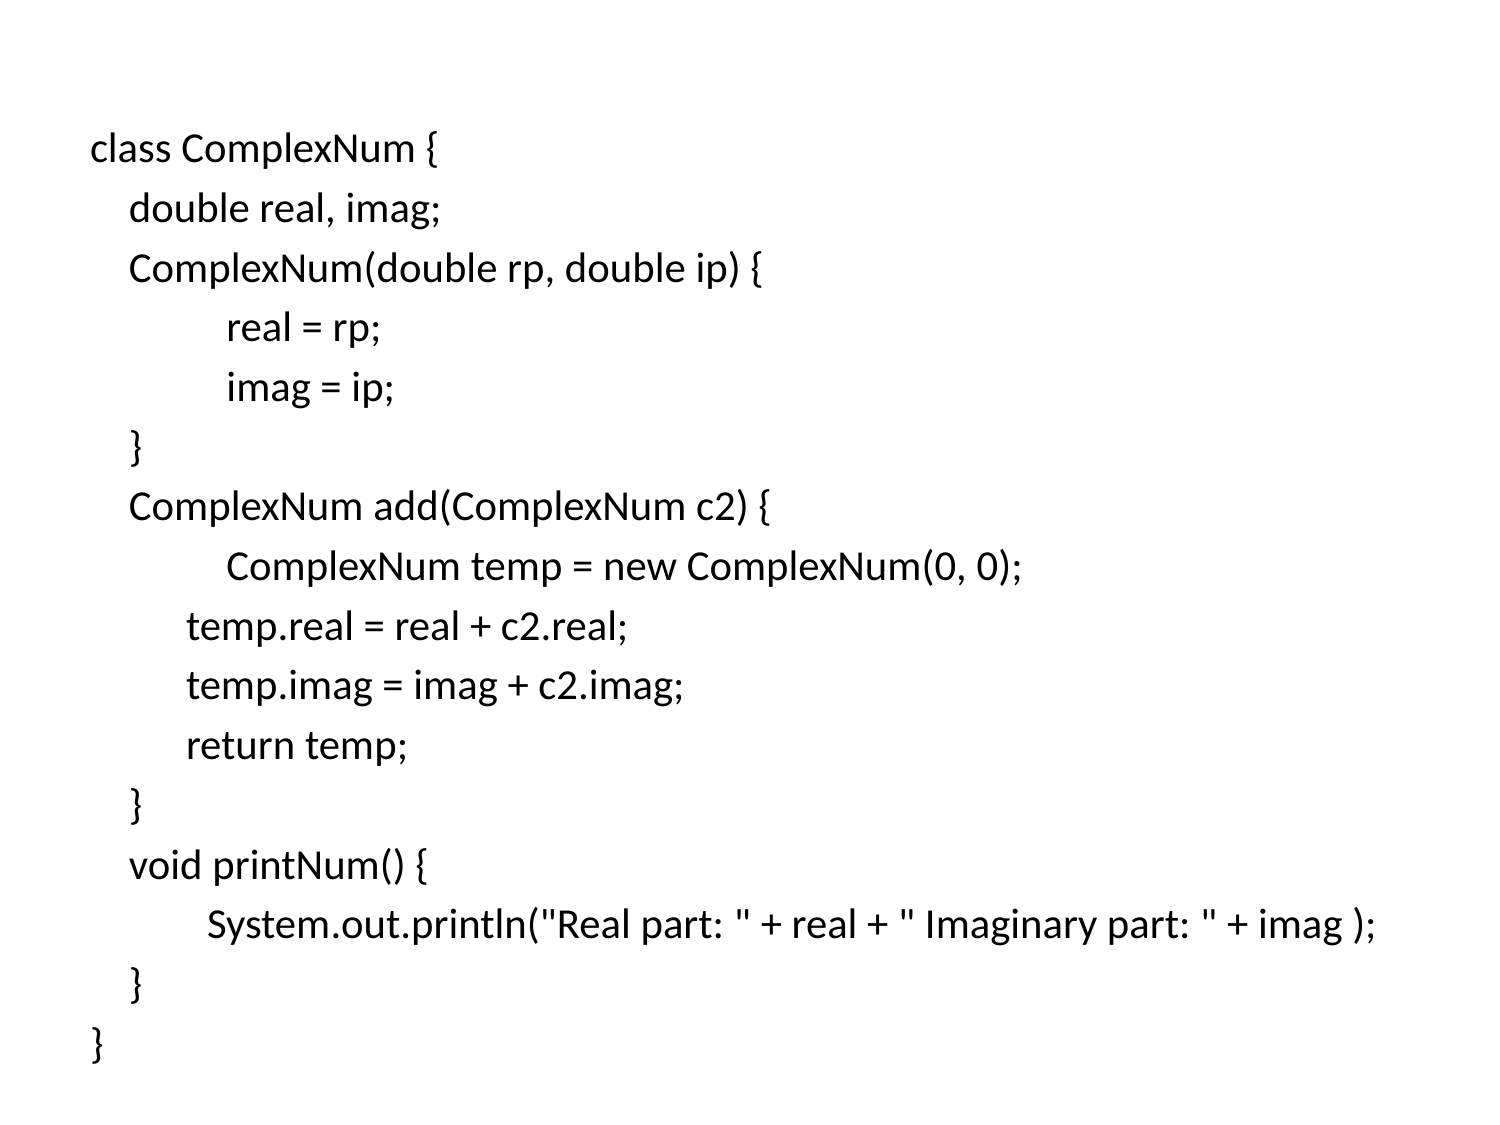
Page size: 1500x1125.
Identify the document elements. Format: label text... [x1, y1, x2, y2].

list class ComplexNum { double real, imag; ComplexNum(double rp, double ip) { real = rp; imag = ip; } ComplexNum add(ComplexNum c2) { ComplexNum temp = new ComplexNum(0, 0); temp.real = real + c2.real; temp.imag = imag + c2.imag; return temp; } void printNum() { System.out.println("Real part: " + real + " Imaginary part: " + imag ); } } [75, 112, 1500, 1075]
